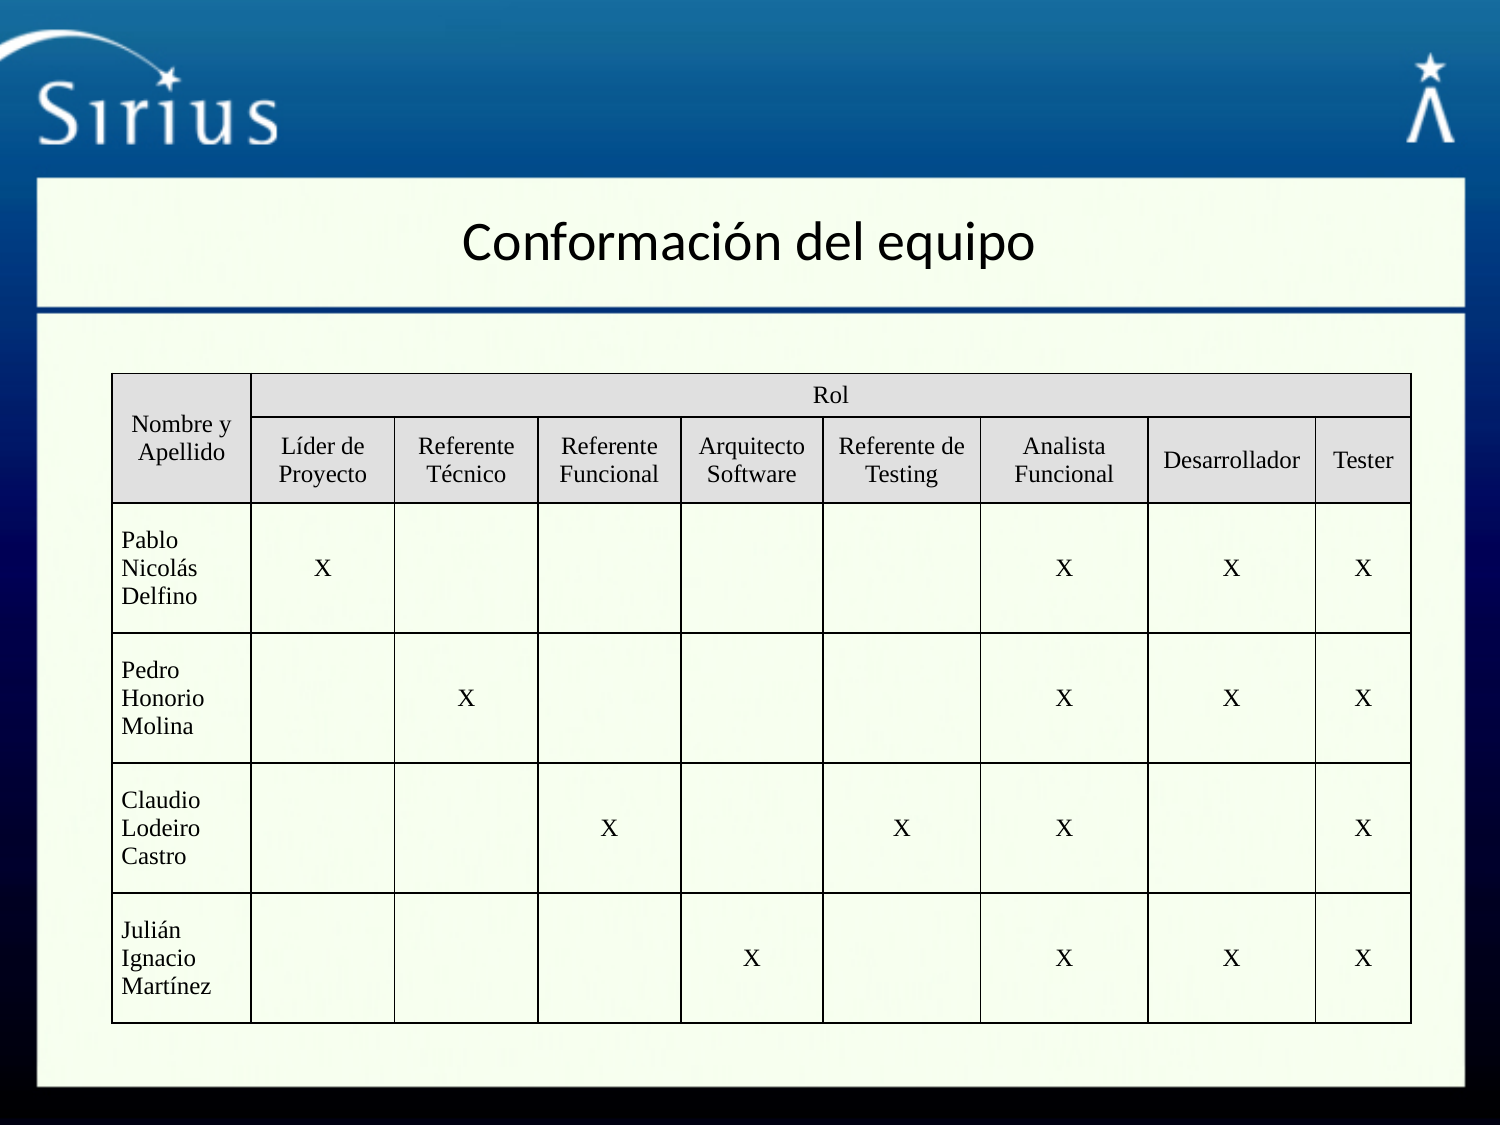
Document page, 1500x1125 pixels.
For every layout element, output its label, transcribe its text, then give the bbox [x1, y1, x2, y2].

table_cell X [1316, 764, 1410, 892]
table_cell X [1316, 504, 1410, 632]
table_cell X [1149, 894, 1315, 1022]
table_cell Desarrollador [1149, 418, 1315, 502]
table_header Rol [252, 374, 1410, 416]
table_cell [395, 504, 537, 632]
table_cell [539, 504, 680, 632]
title Conformación del equipo [75, 196, 1425, 279]
table_cell X [981, 634, 1147, 762]
table_cell [252, 764, 394, 892]
table_cell X [395, 634, 537, 762]
table_cell Julián Ignacio Martínez [113, 894, 250, 1022]
table_cell X [1149, 634, 1315, 762]
table_cell Pedro Honorio Molina [113, 634, 250, 762]
table_cell Referente Técnico [395, 418, 537, 502]
table_cell Referente de Testing [824, 418, 980, 502]
table_cell Claudio Lodeiro Castro [113, 764, 250, 892]
table_header Nombre y Apellido [113, 374, 250, 502]
table_cell [395, 764, 537, 892]
table_cell [252, 634, 394, 762]
table_cell X [824, 764, 980, 892]
table_cell X [252, 504, 394, 632]
table_cell [682, 634, 822, 762]
table_cell X [539, 764, 680, 892]
table_cell Tester [1316, 418, 1410, 502]
table_cell [682, 764, 822, 892]
table_cell [682, 504, 822, 632]
table_cell X [981, 504, 1147, 632]
table_cell Pablo Nicolás Delfino [113, 504, 250, 632]
table_cell [1149, 764, 1315, 892]
table_cell [539, 894, 680, 1022]
table_cell [395, 894, 537, 1022]
table_cell X [981, 894, 1147, 1022]
table_cell X [1149, 504, 1315, 632]
table_cell [824, 634, 980, 762]
table_cell Líder de Proyecto [252, 418, 394, 502]
table_cell Referente Funcional [539, 418, 680, 502]
table_cell [539, 634, 680, 762]
table_cell [824, 504, 980, 632]
table_cell X [1316, 634, 1410, 762]
table_cell X [682, 894, 822, 1022]
table_cell X [1316, 894, 1410, 1022]
table_cell [252, 894, 394, 1022]
table_cell Arquitecto Software [682, 418, 822, 502]
table_cell X [981, 764, 1147, 892]
picture [0, 0, 1500, 1125]
table_cell [824, 894, 980, 1022]
table_cell Analista Funcional [981, 418, 1147, 502]
